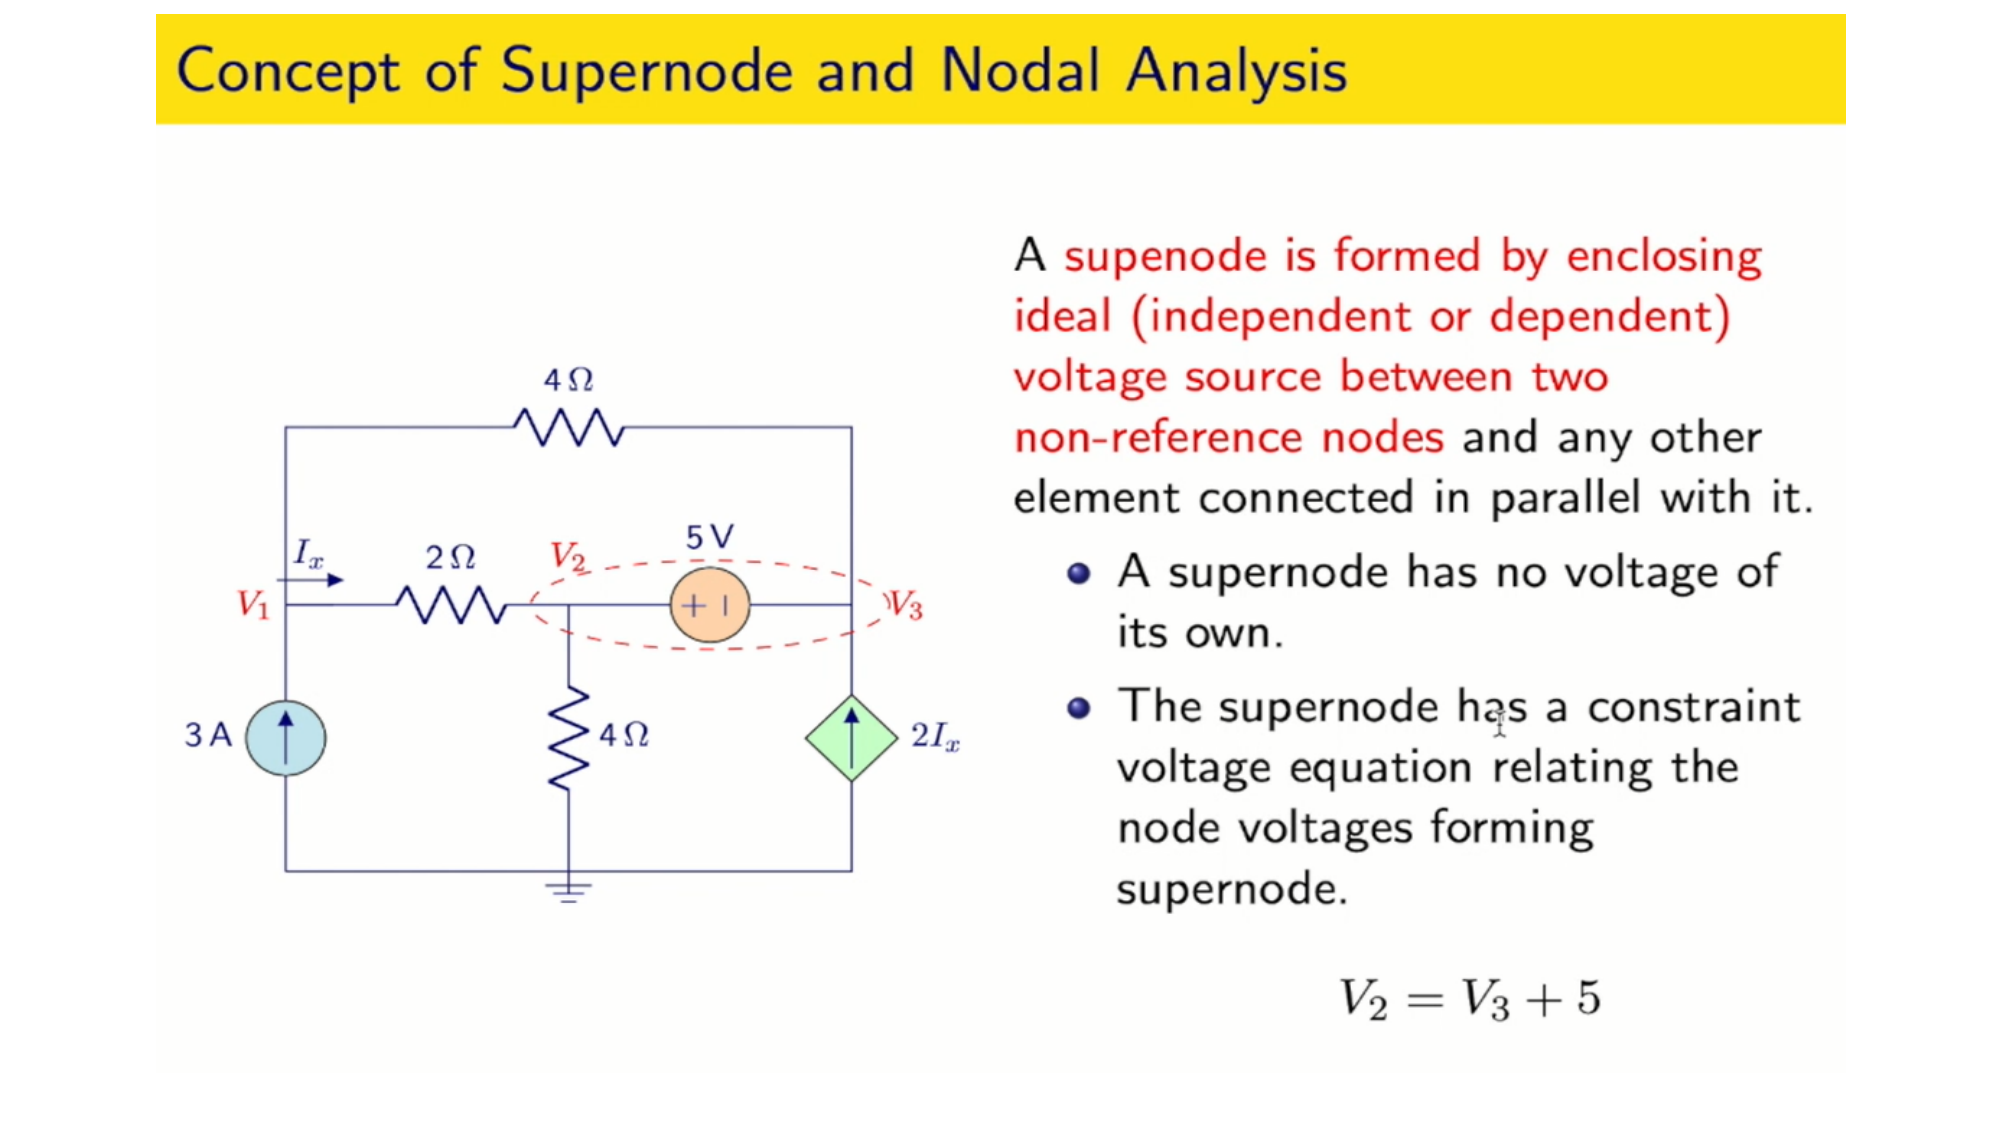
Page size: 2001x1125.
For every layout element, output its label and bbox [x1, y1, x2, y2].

picture [155, 14, 1846, 1073]
